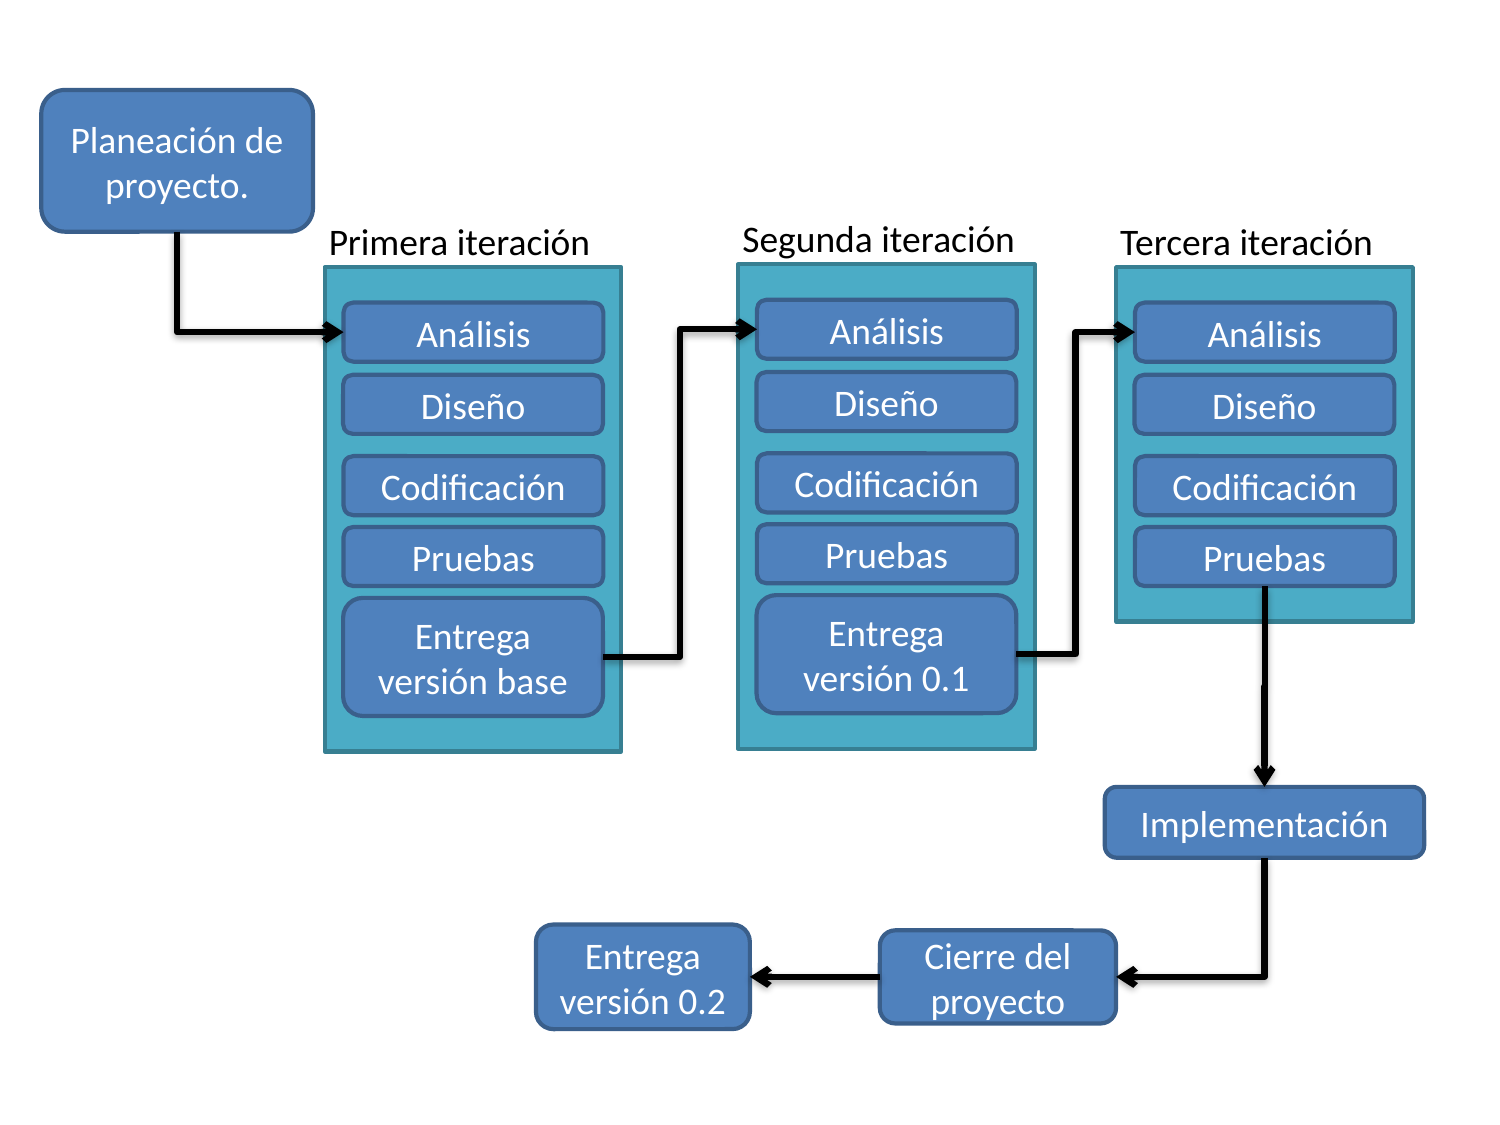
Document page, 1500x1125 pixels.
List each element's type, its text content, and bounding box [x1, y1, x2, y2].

text_box [736, 268, 1037, 330]
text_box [1130, 842, 1251, 992]
text_box Entrega versión base [341, 595, 606, 719]
text_box Diseño [340, 372, 597, 436]
text_box Análisis [754, 297, 1019, 361]
text_box [762, 585, 1011, 597]
text_box Codificación [762, 451, 1011, 515]
text_box Primera iteración [316, 210, 633, 271]
text_box Planeación de proyecto. [39, 87, 316, 234]
text_box Diseño [1140, 372, 1397, 436]
text_box [762, 433, 1011, 452]
text_box Análisis [341, 300, 606, 364]
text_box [602, 329, 758, 658]
text_box Cierre del proyecto [877, 928, 1119, 1026]
text_box Codificación [1140, 453, 1397, 518]
text_box [736, 663, 1037, 751]
text_box [323, 341, 623, 754]
text_box Pruebas [1140, 524, 1397, 589]
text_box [209, 198, 311, 366]
text_box Segunda iteración [727, 208, 1047, 268]
text_box Diseño [762, 369, 1011, 434]
text_box Tercera iteración [1105, 210, 1425, 271]
text_box Entrega versión 0.1 [754, 593, 1019, 716]
text_box Pruebas [762, 522, 1011, 586]
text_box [1016, 331, 1136, 655]
text_box Codificación [341, 453, 597, 518]
text_box [762, 514, 1011, 523]
text_box Entrega versión 0.2 [533, 922, 753, 1032]
text_box [323, 271, 623, 328]
text_box Implementación [1102, 784, 1427, 860]
text_box [1114, 271, 1415, 624]
text_box [762, 361, 1011, 370]
text_box Pruebas [341, 524, 597, 589]
text_box Análisis [1132, 300, 1397, 364]
